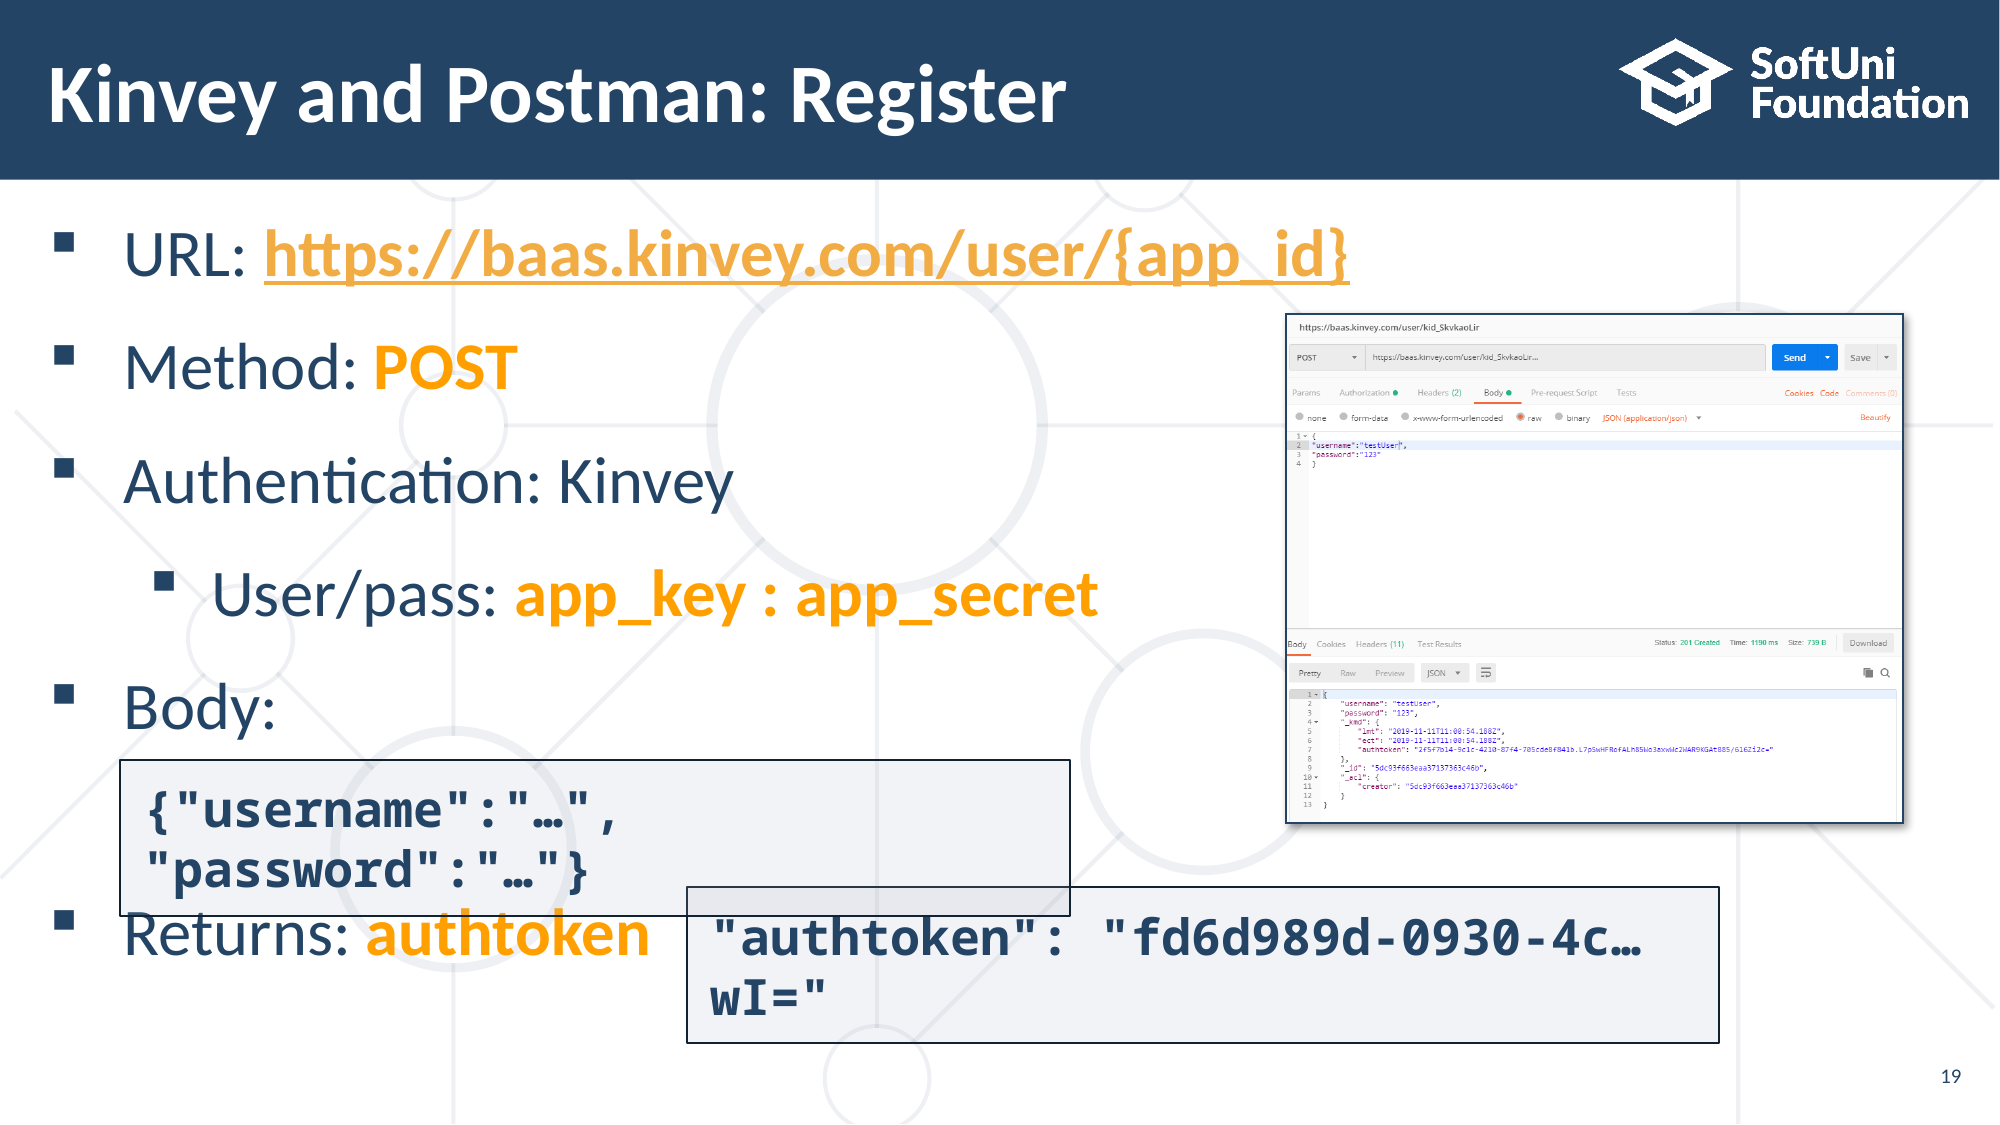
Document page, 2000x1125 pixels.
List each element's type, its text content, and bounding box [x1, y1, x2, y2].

text_box {"username":"…", "password":"…"} [120, 760, 1071, 916]
slide_number 19 [1896, 1049, 1968, 1101]
title Kinvey and Postman: Register [31, 16, 1591, 162]
picture [1618, 38, 1968, 126]
text_box "authtoken": "fd6d989d-0930-4c…wI=" [687, 887, 1719, 1043]
list URL: https://baas.kinvey.com/user/{app_id} Method: POST Authentication: Kinvey User/pass: app_key : app_secret Body: Returns: authtoken [31, 196, 1970, 1050]
picture [1286, 314, 1903, 823]
